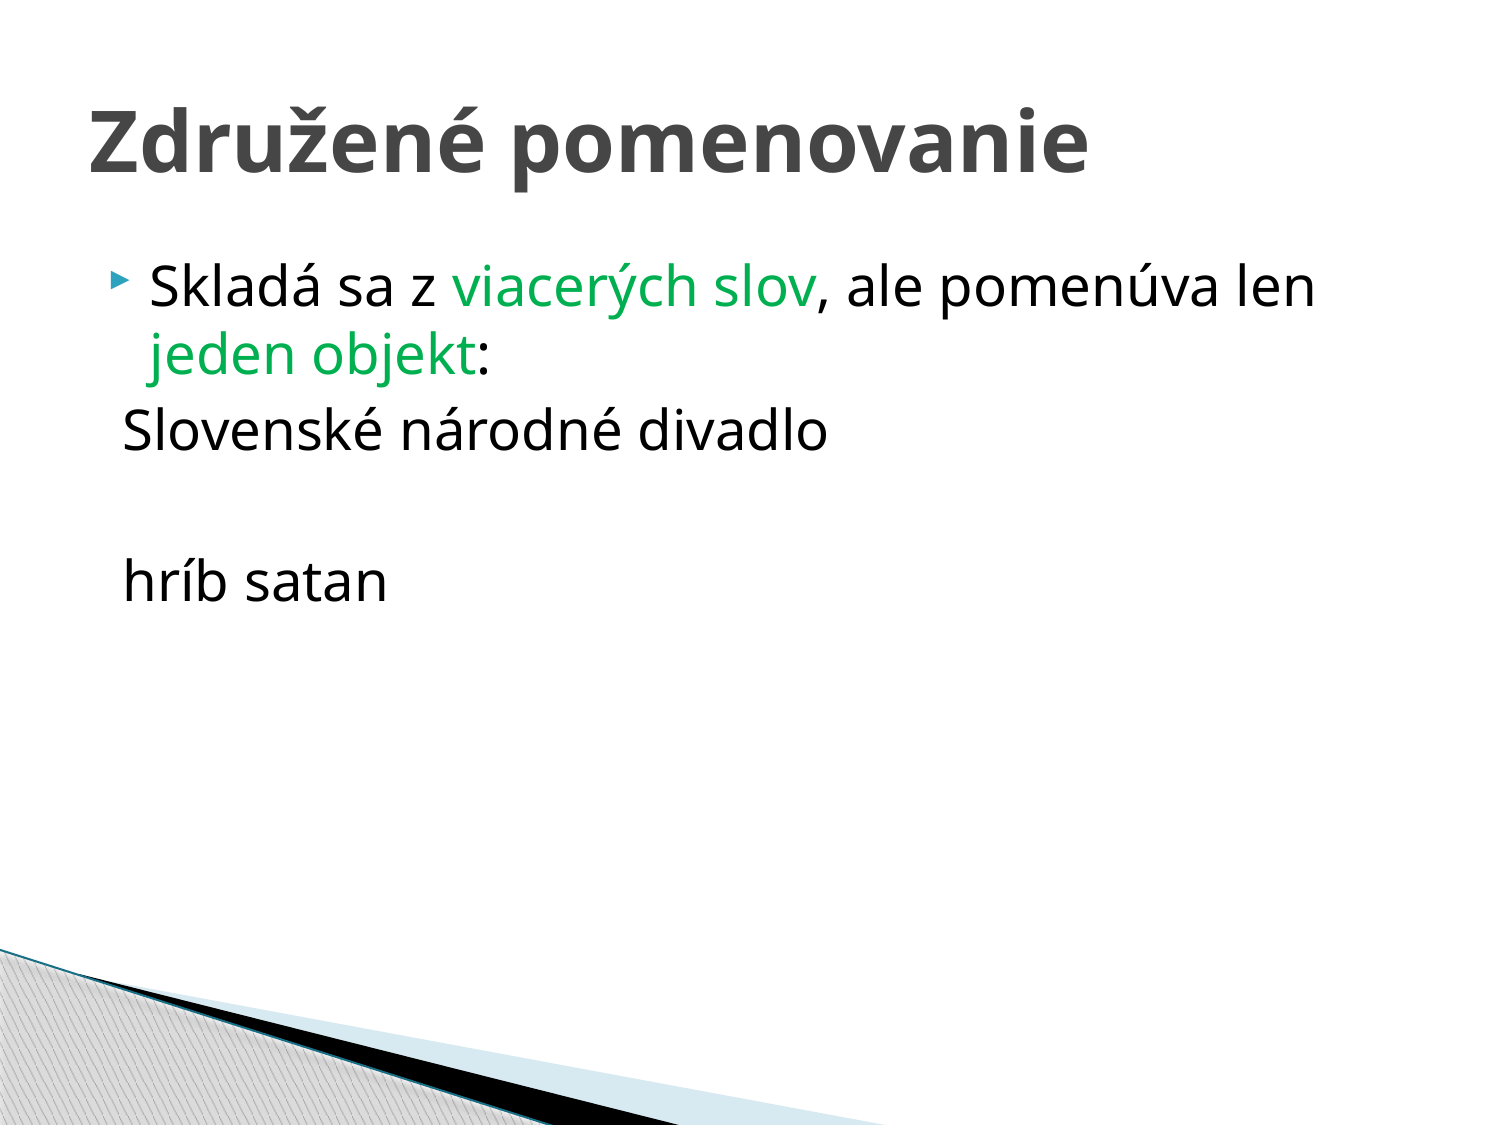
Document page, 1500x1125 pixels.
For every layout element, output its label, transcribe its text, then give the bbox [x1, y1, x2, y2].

list Skladá sa z viacerých slov, ale pomenúva len jeden objekt: Slovenské národné divadlo hríb satan [75, 243, 1425, 986]
title Združené pomenovanie [75, 45, 1425, 233]
